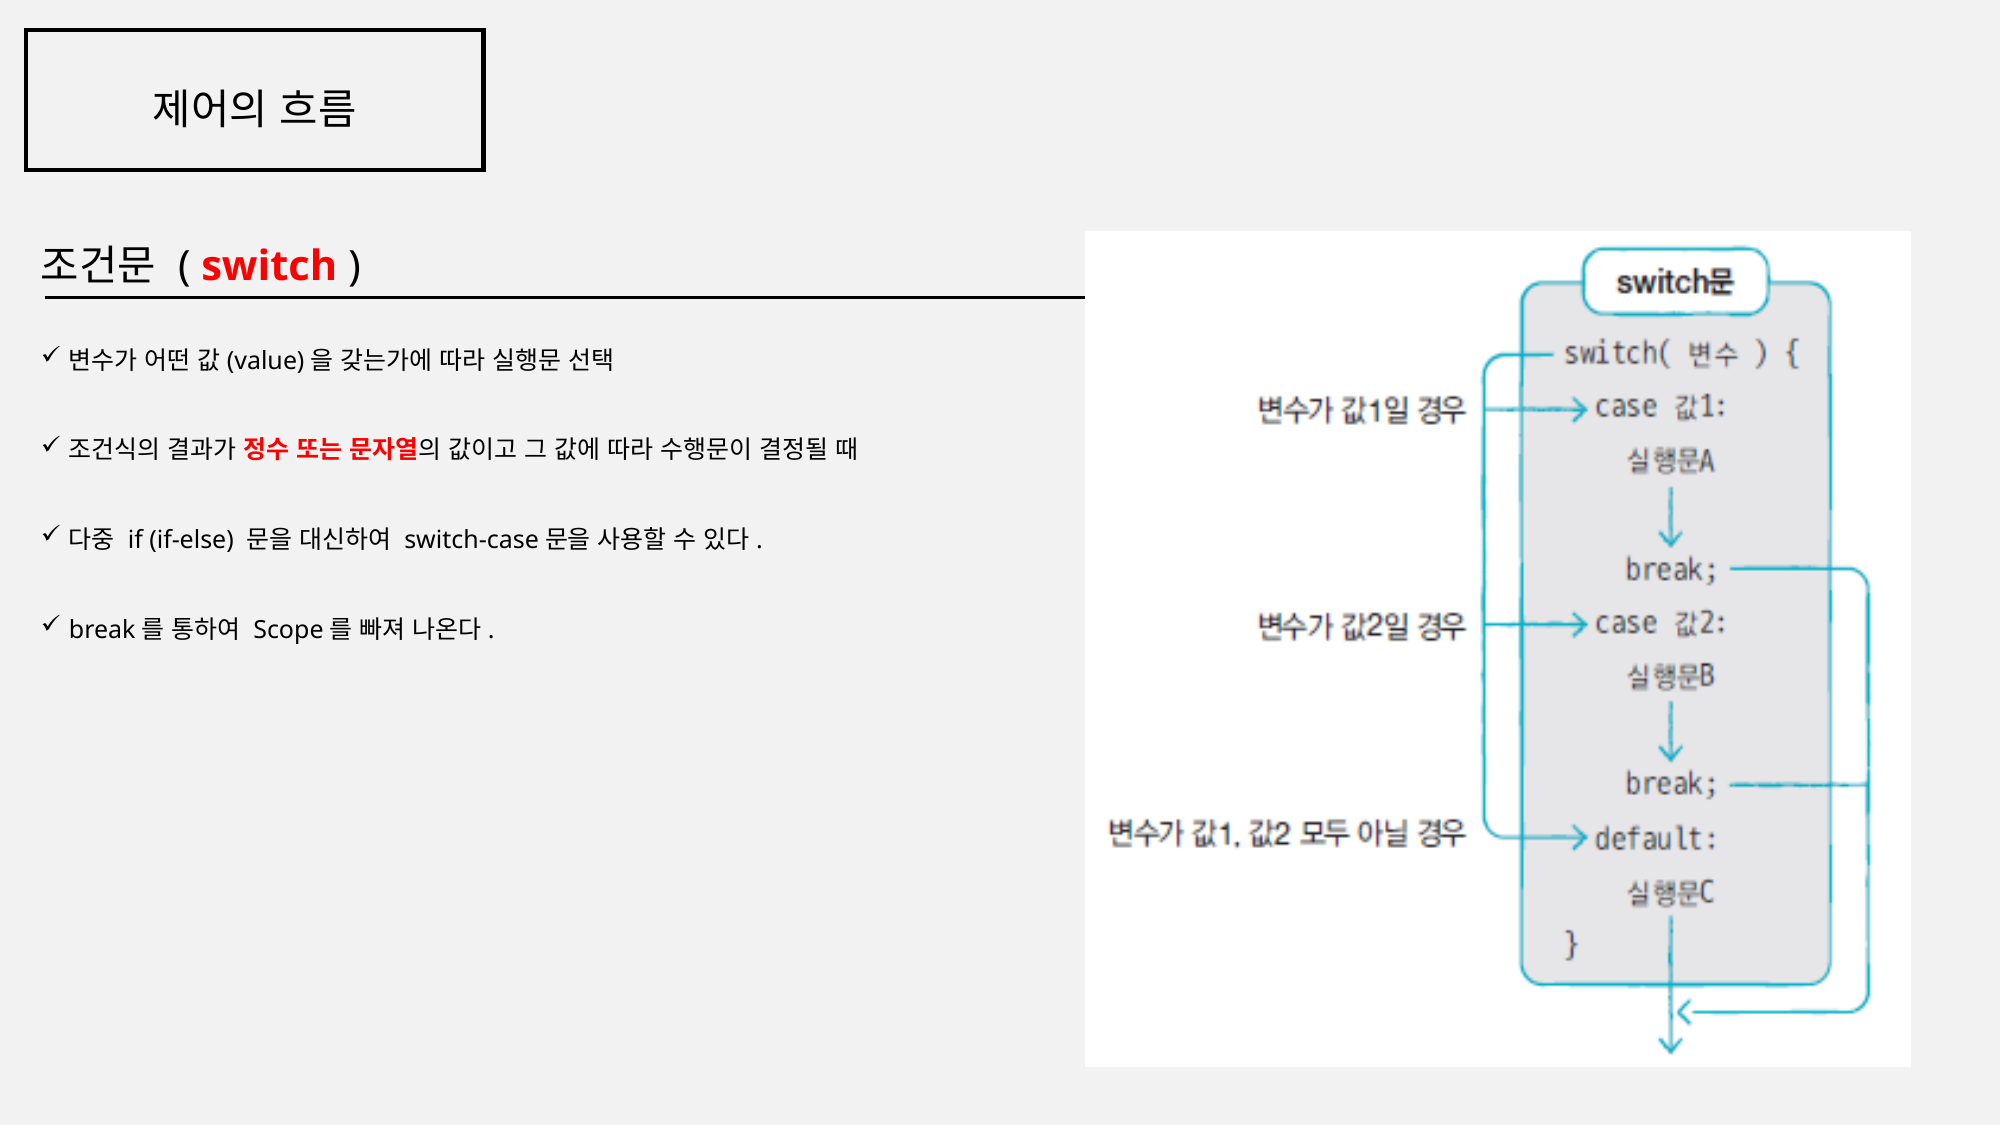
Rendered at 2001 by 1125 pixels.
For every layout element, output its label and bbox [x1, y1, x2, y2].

picture [1085, 231, 1911, 1067]
text_box [26, 231, 1085, 695]
text_box [26, 29, 484, 171]
